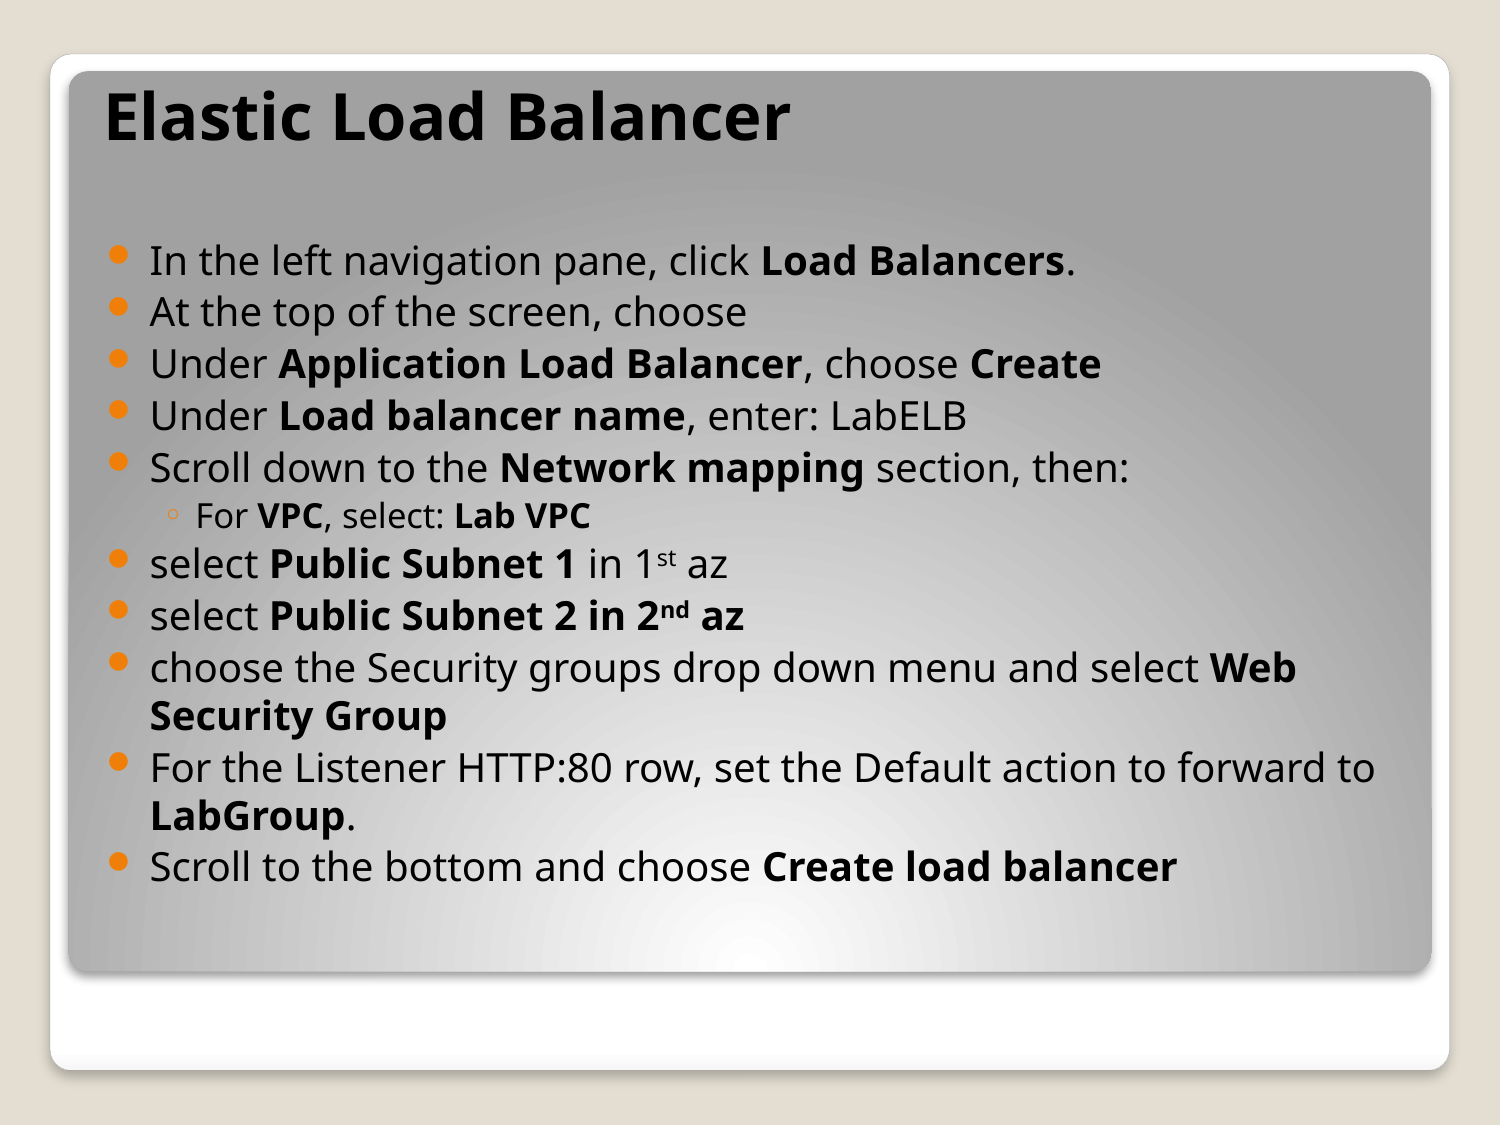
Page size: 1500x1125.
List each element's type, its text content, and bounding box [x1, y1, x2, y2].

title Elastic Load Balancer [88, 66, 1500, 239]
list In the left navigation pane, click Load Balancers. At the top of the screen, choose Under Application Load Balancer, choose Create Under Load balancer name, enter: LabELB Scroll down to the Network mapping section, then: For VPC, select: Lab VPC select Public Subnet 1 in 1st az select Public Subnet 2 in 2nd az choose the Security groups drop down menu and select Web Security Group For the Listener HTTP:80 row, set the Default action to forward to LabGroup. Scroll to the bottom and choose Create load balancer [76, 219, 1420, 907]
